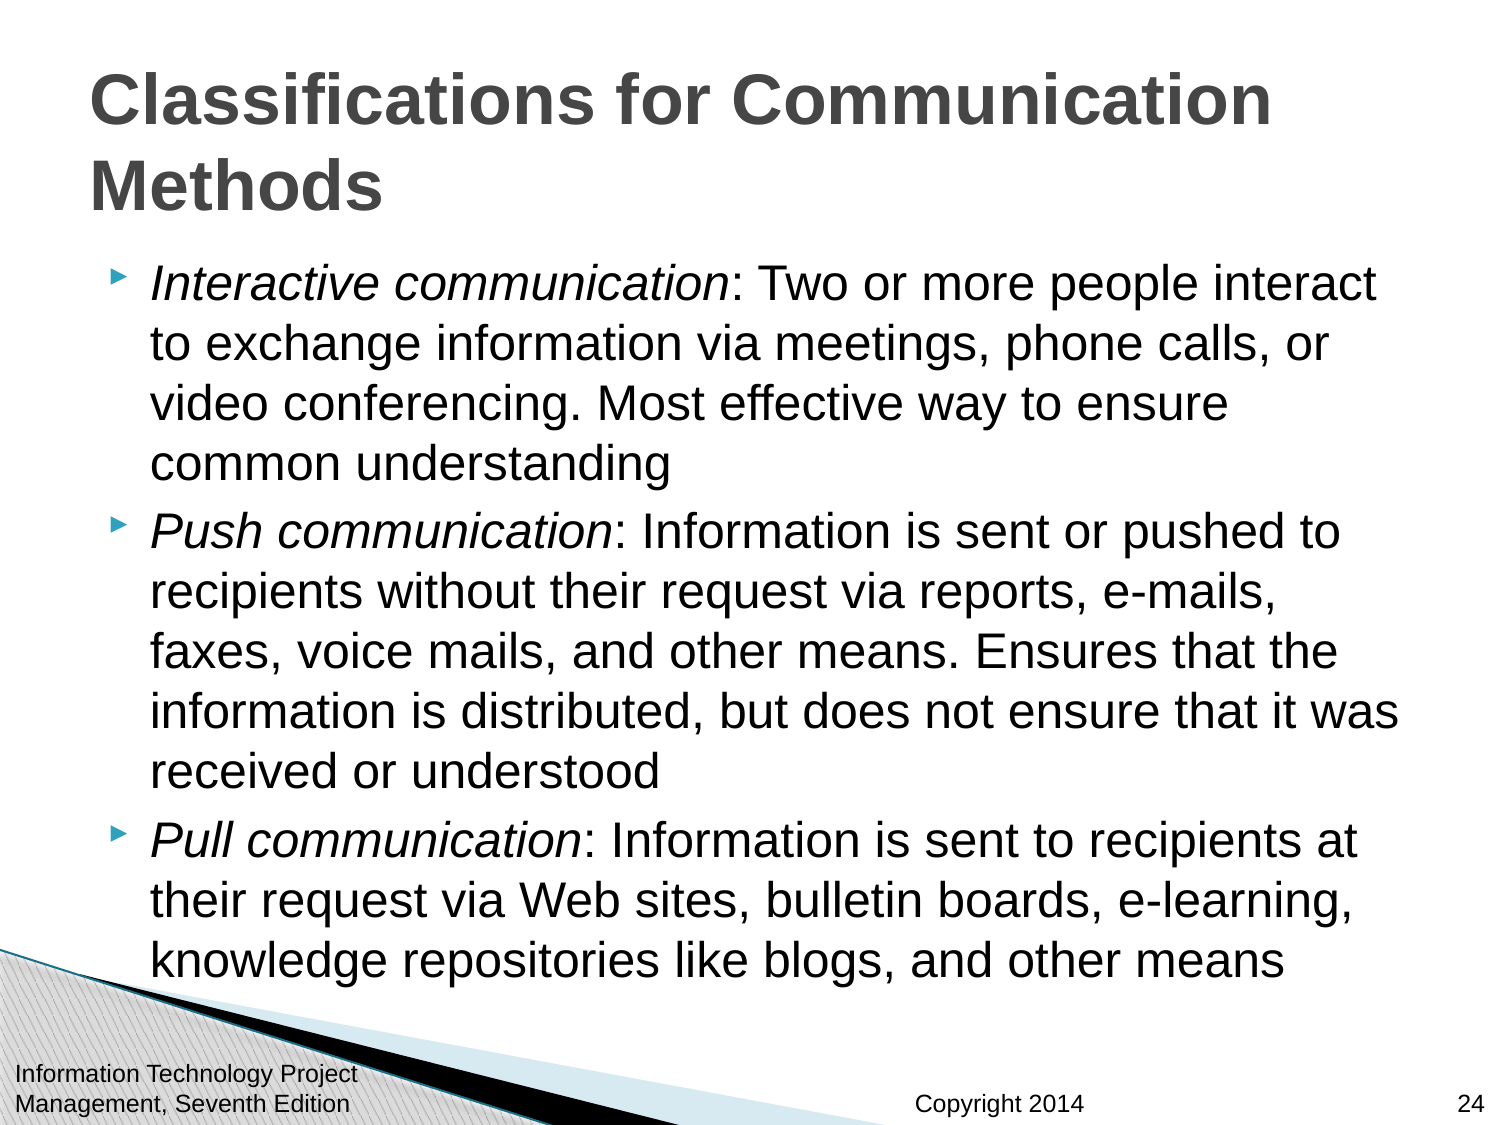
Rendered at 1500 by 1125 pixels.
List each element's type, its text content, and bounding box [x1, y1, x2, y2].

list Interactive communication: Two or more people interact to exchange information via meetings, phone calls, or video conferencing. Most effective way to ensure common understanding Push communication: Information is sent or pushed to recipients without their request via reports, e-mails, faxes, voice mails, and other means. Ensures that the information is distributed, but does not ensure that it was received or understood Pull communication: Information is sent to recipients at their request via Web sites, bulletin boards, e-learning, knowledge repositories like blogs, and other means [74, 242, 1426, 986]
slide_number 24 [1408, 1065, 1500, 1125]
title Classifications for Communication Methods [75, 45, 1425, 233]
footer Information Technology Project Management, Seventh Edition [0, 1065, 425, 1125]
